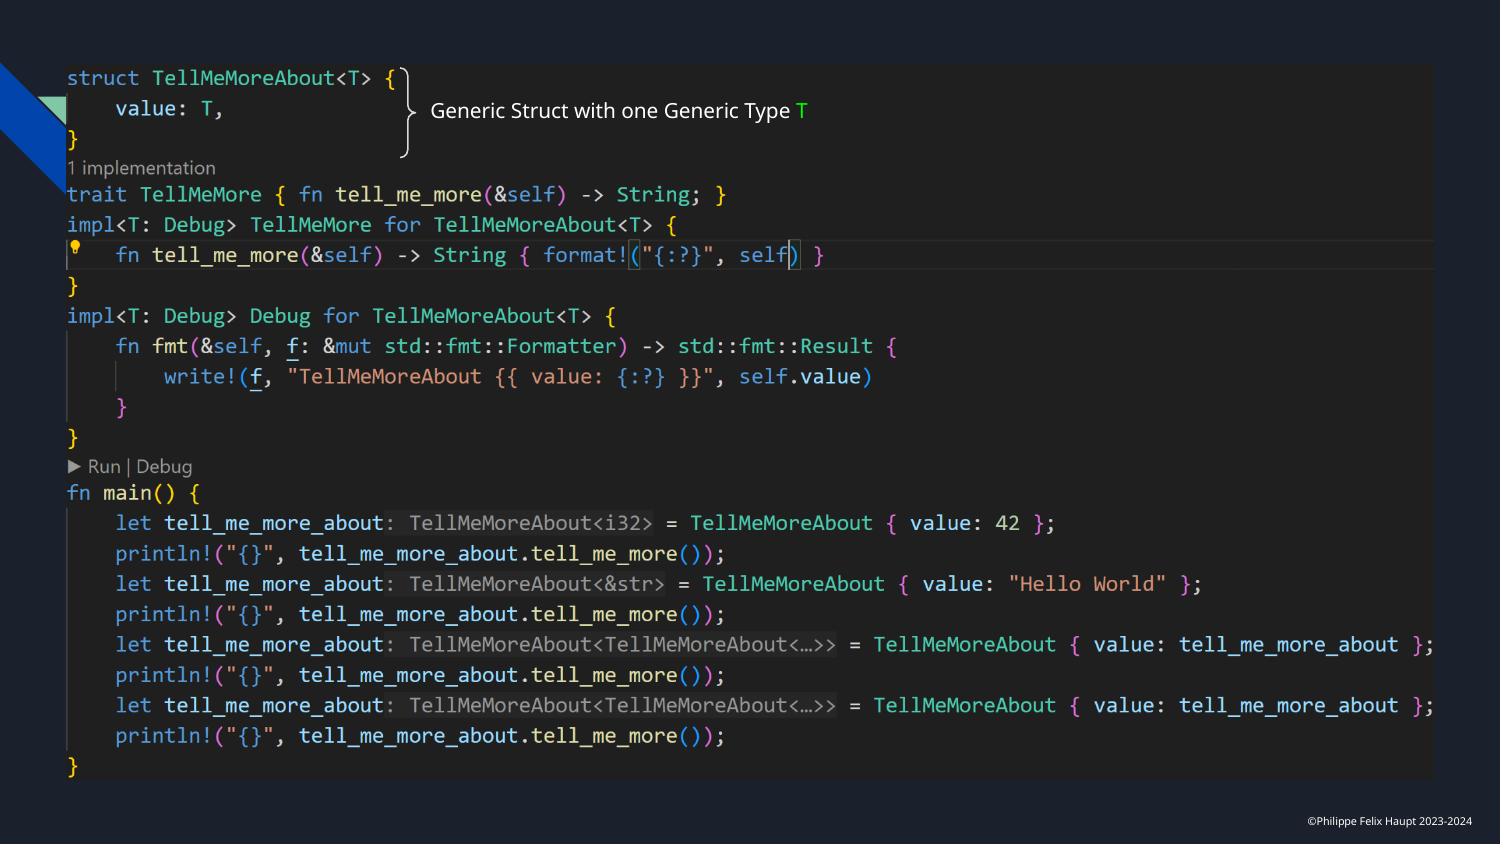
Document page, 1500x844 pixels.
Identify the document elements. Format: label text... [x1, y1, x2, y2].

text_box ©Philippe Felix Haupt 2023-2024 [1292, 801, 1500, 844]
picture [66, 64, 1434, 780]
